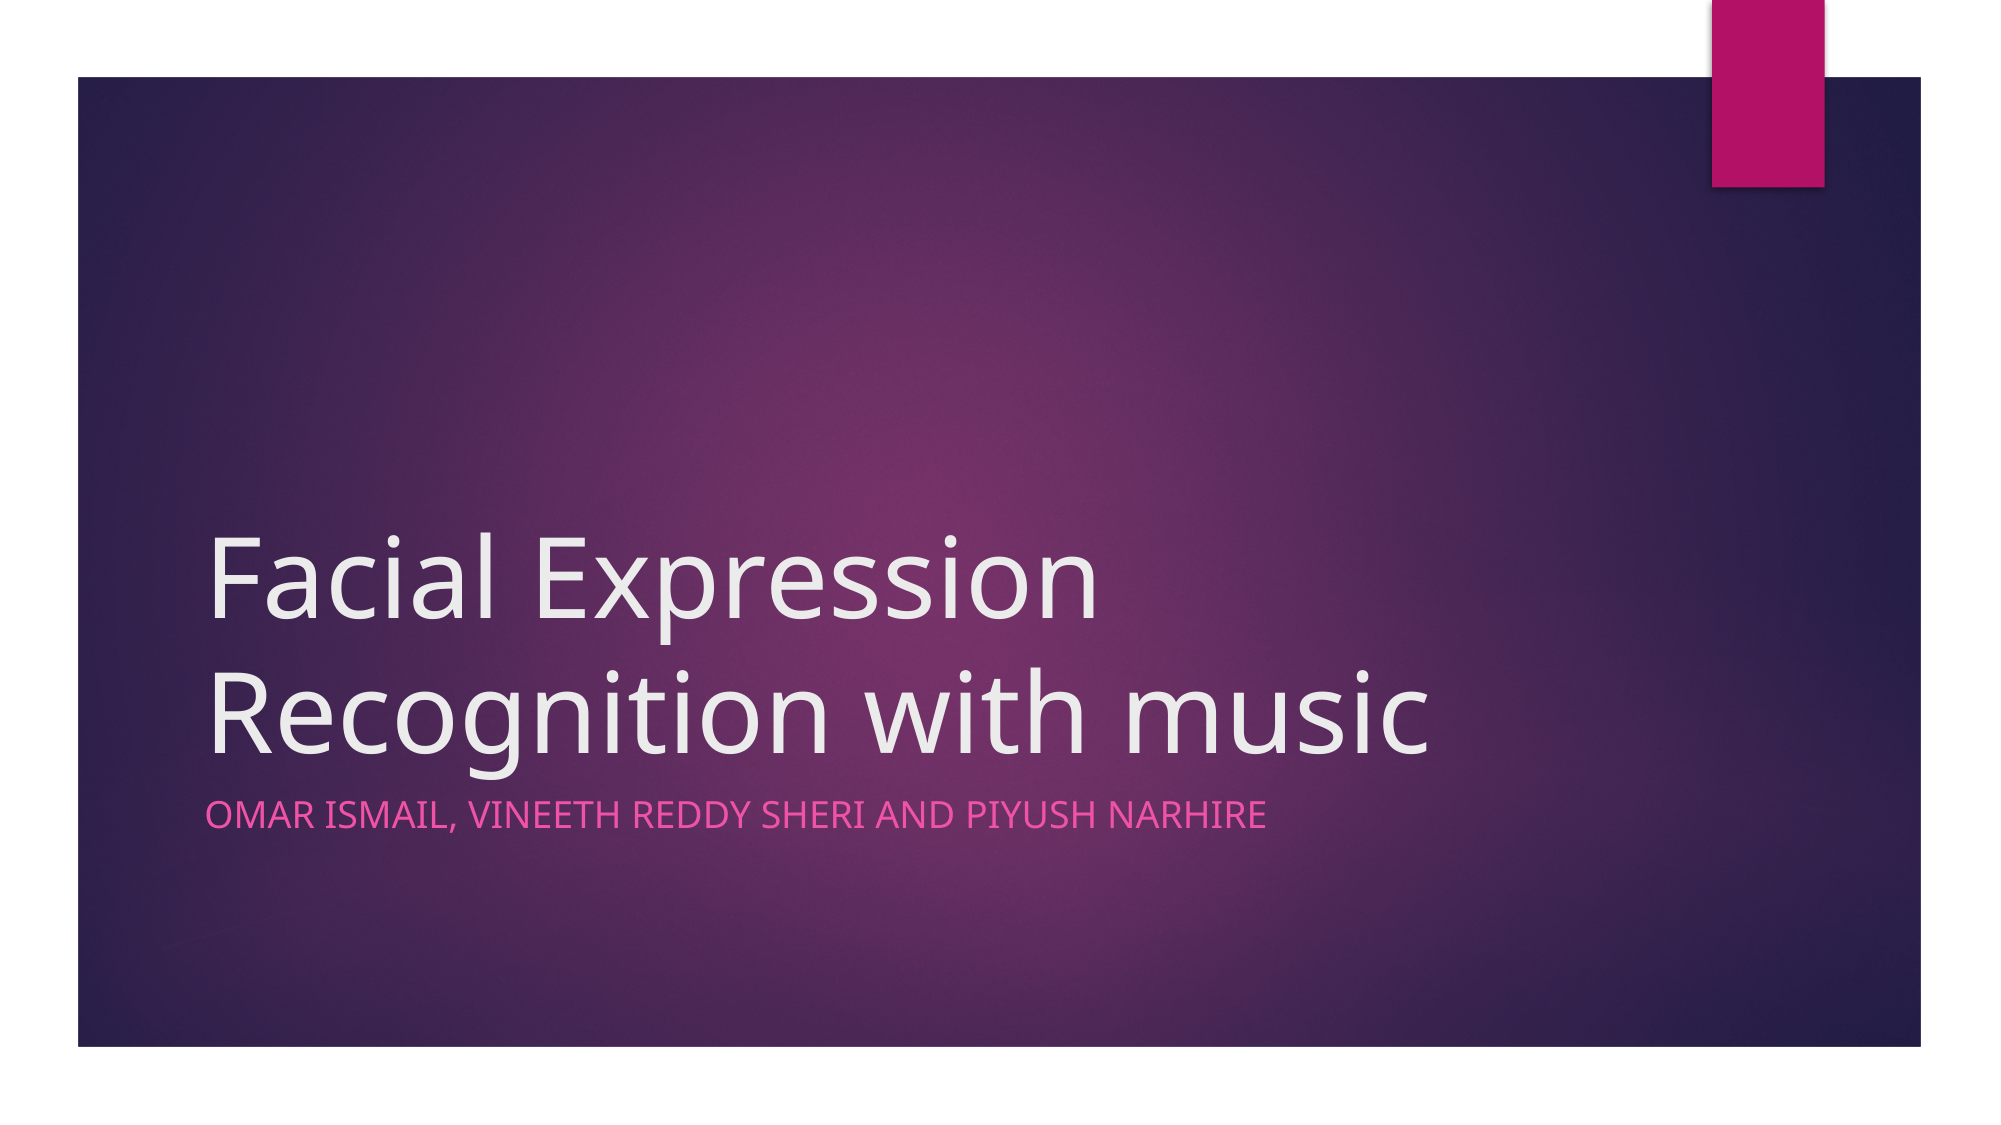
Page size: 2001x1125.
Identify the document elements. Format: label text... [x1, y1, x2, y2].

title Facial Expression Recognition with music [189, 344, 1638, 783]
subtitle Omar Ismail, Vineeth Reddy Sheri AND PIYUSH nARHIRE [189, 783, 1638, 925]
